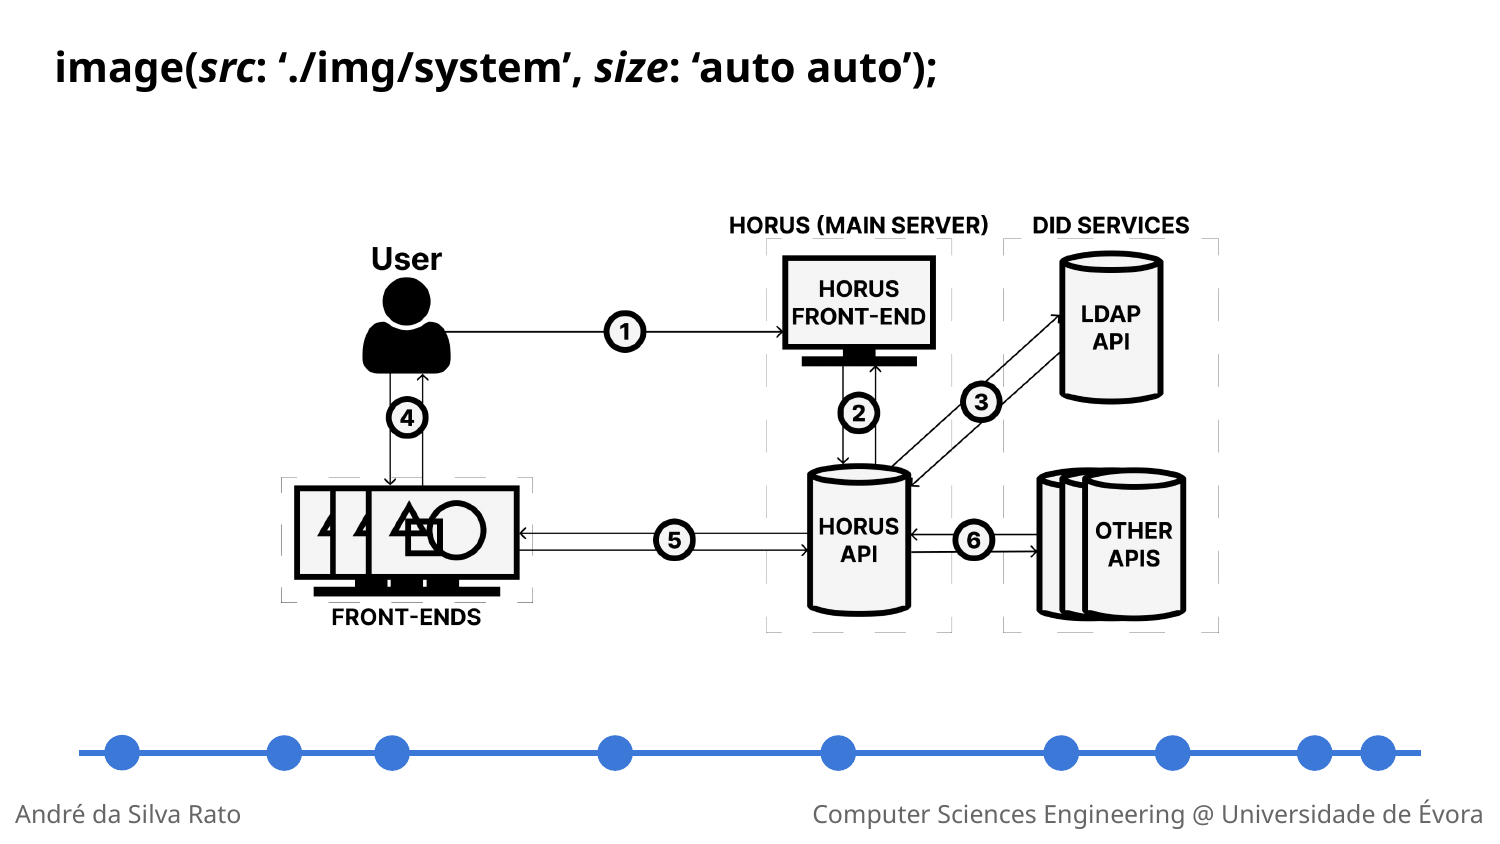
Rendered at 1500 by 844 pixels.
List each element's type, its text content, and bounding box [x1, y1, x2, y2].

text_box Computer Sciences Engineering @ Universidade de Évora [639, 783, 1500, 844]
text_box André da Silva Rato [0, 783, 639, 844]
picture [281, 211, 1219, 633]
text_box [78, 734, 1422, 772]
text_box image(src: ‘./img/system’, size: ‘auto auto’); [39, 25, 1461, 106]
